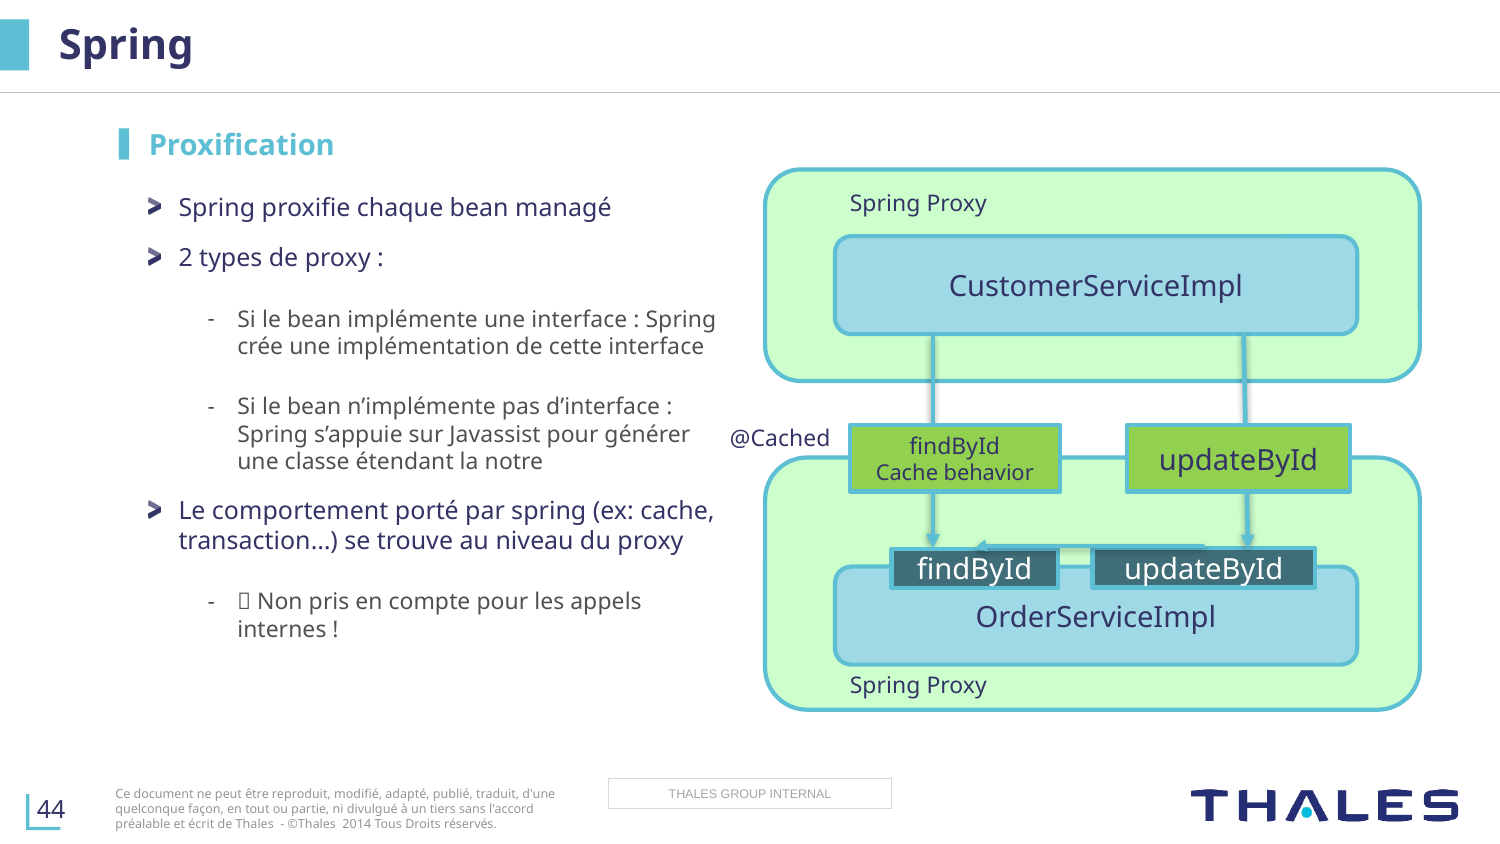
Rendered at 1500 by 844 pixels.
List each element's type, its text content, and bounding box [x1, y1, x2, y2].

picture [1183, 778, 1467, 833]
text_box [707, 169, 1421, 710]
title Spring [43, 0, 1467, 93]
picture [148, 197, 161, 215]
list Proxification Spring proxifie chaque bean managé 2 types de proxy : Si le bean implémente une interface : Spring crée une implémentation de cette interface Si le bean n’implémente pas d’interface : Spring s’appuie sur Javassist pour générer une classe étendant la notre Le comportement porté par spring (ex: cache, transaction…) se trouve au niveau du proxy  Non pris en compte pour les appels internes ! [75, 118, 738, 761]
picture [148, 247, 161, 266]
picture [148, 500, 161, 519]
